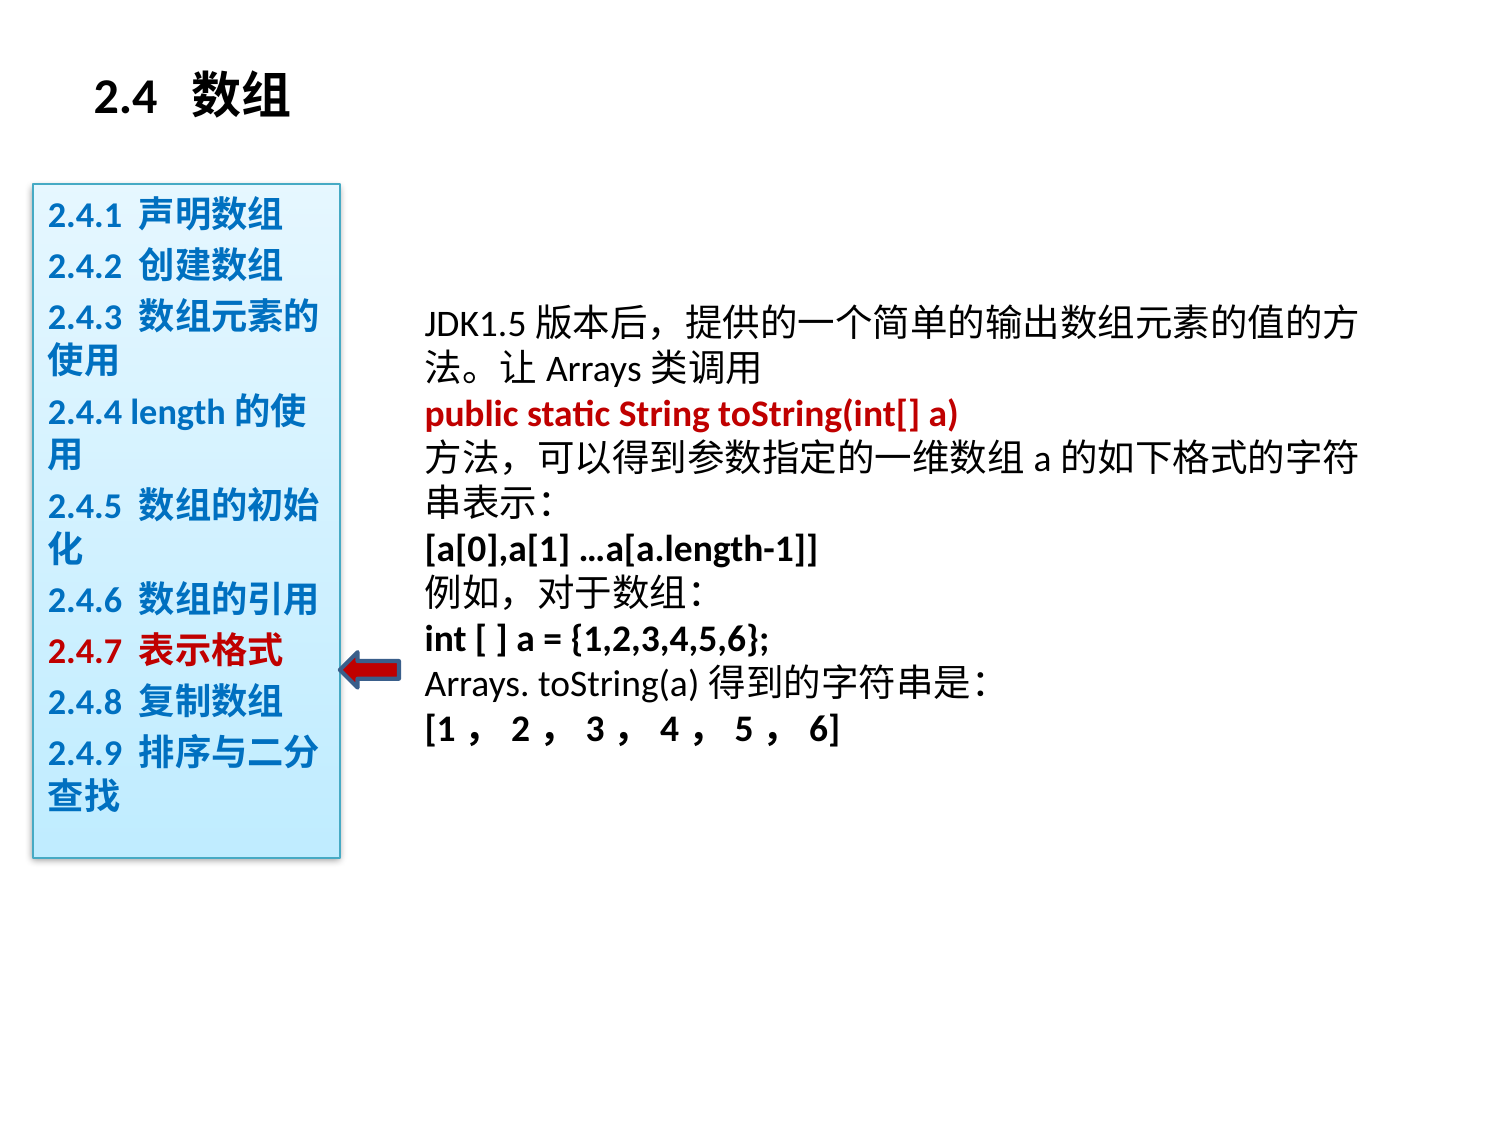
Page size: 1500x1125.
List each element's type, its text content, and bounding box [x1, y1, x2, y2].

text_box [337, 650, 402, 690]
text_box JDK1.5版本后，提供的一个简单的输出数组元素的值的方法。让Arrays类调用 public static String toString(int[] a) 方法，可以得到参数指定的一维数组a的如下格式的字符串表示： [a[0],a[1] …a[a.length-1]] 例如，对于数组： int [ ] a = {1,2,3,4,5,6}; Arrays. toString(a)得到的字符串是： [1，2，3，4，5，6] [409, 291, 1405, 757]
list 2.4.1 声明数组 2.4.2 创建数组 2.4.3 数组元素的使用 2.4.4 length的使用 2.4.5 数组的初始化 2.4.6 数组的引用 2.4.7 表示格式 2.4.8 复制数组 2.4.9 排序与二分查找 [32, 183, 341, 859]
title 2.4 数组 [78, 0, 860, 192]
